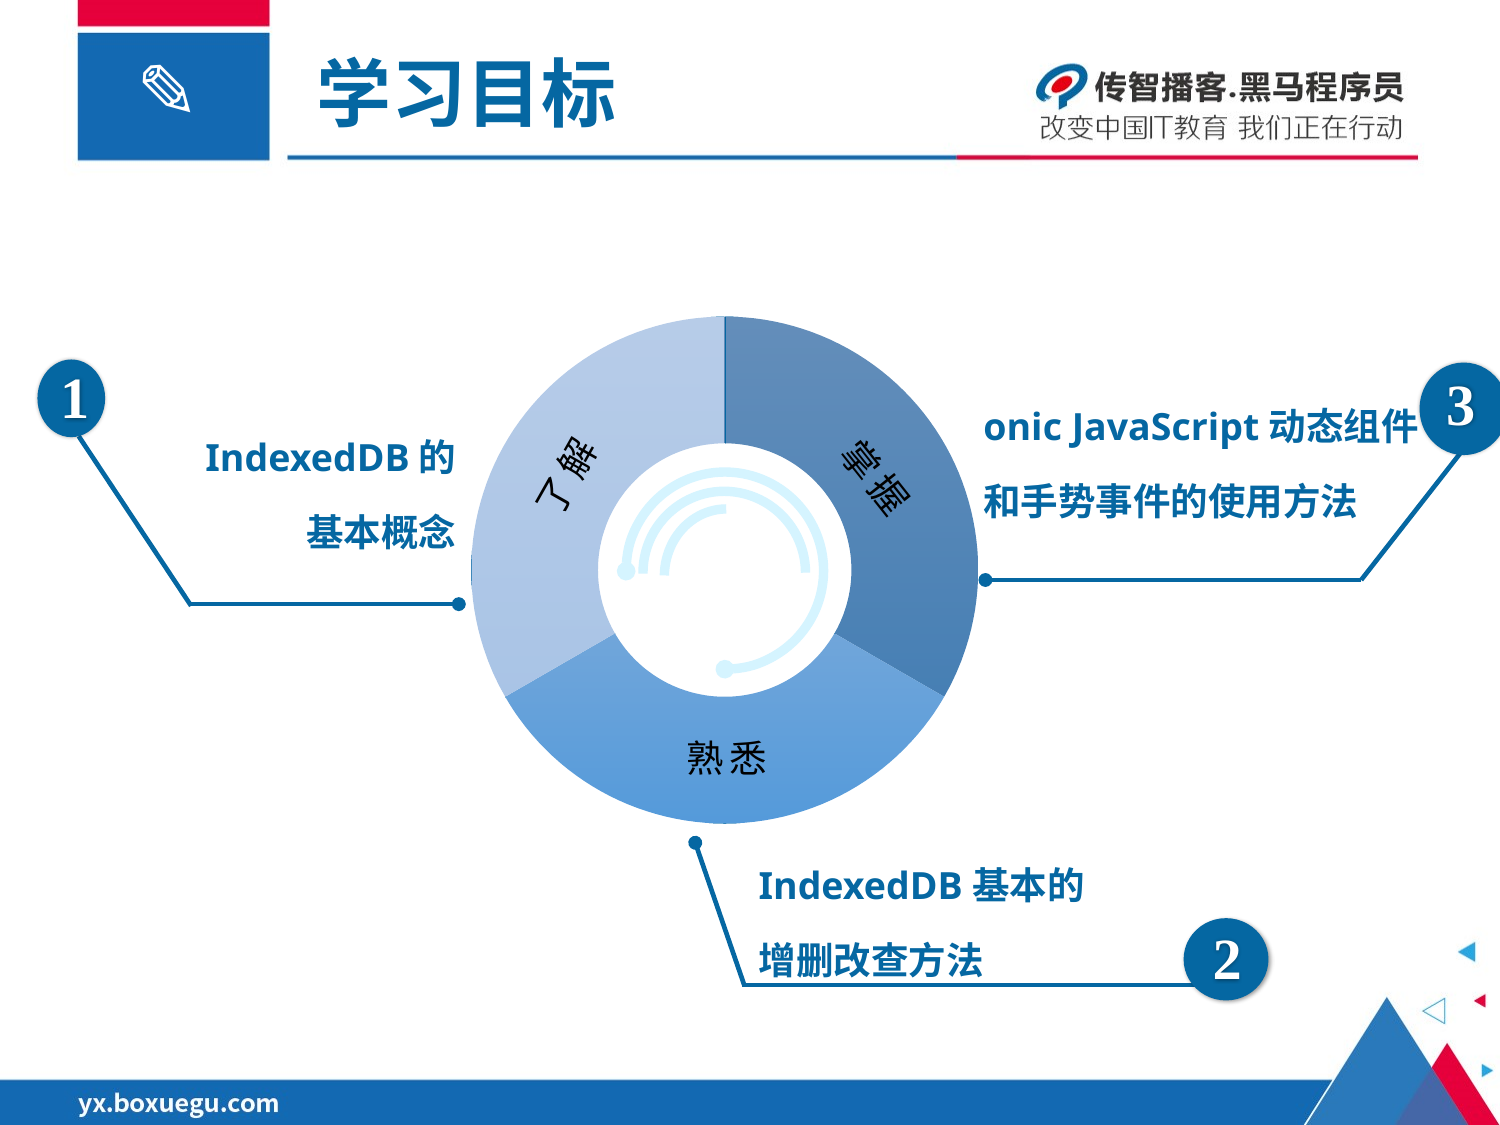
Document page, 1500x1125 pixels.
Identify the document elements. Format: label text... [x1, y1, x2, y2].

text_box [695, 824, 1282, 1000]
picture [0, 0, 1500, 1125]
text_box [37, 353, 275, 606]
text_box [275, 271, 1137, 934]
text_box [968, 359, 1500, 593]
title 学习目标 [79, 37, 853, 157]
